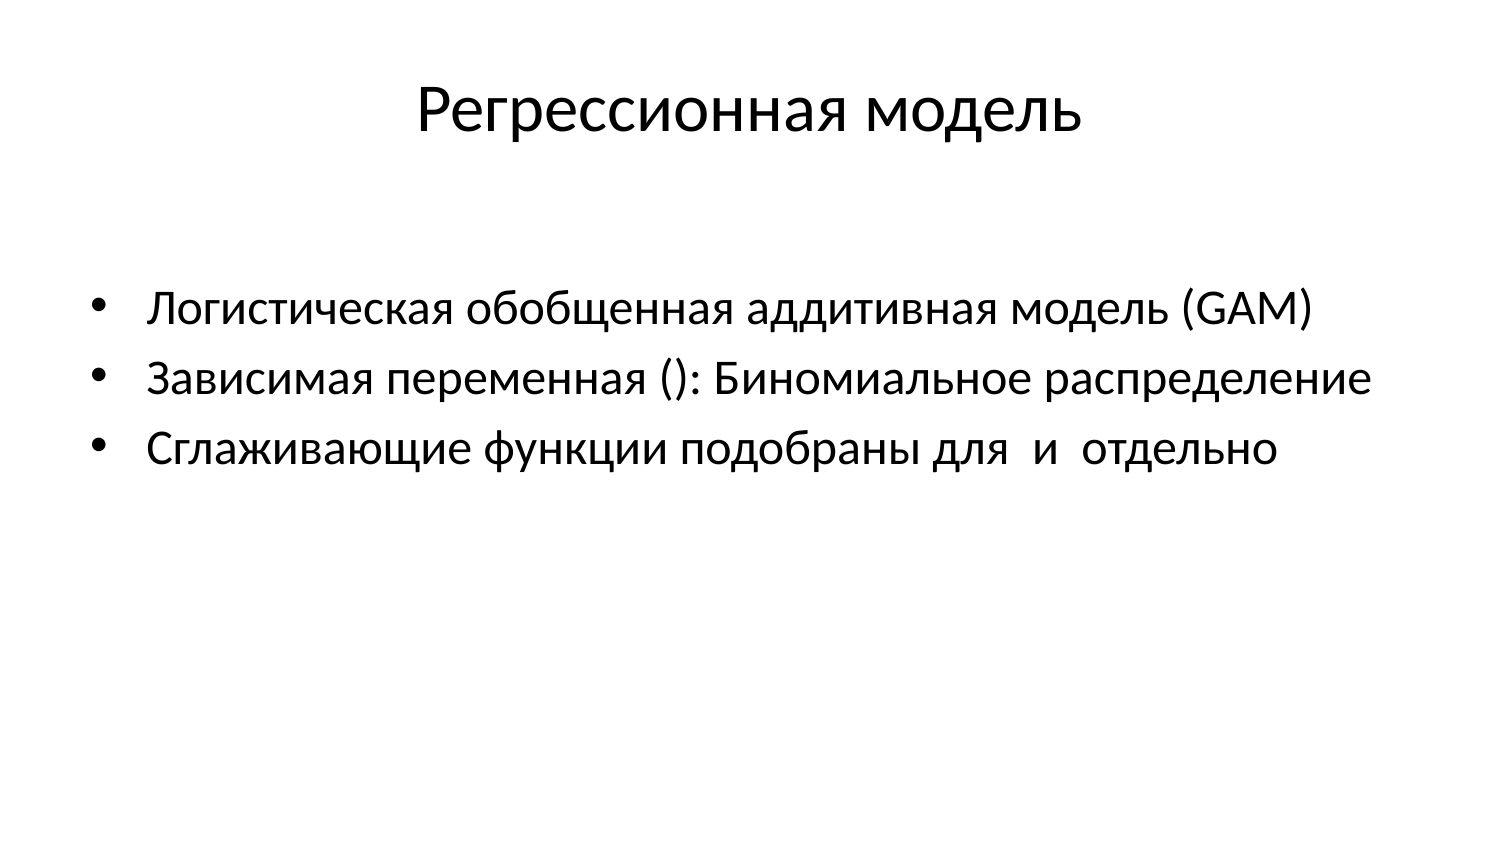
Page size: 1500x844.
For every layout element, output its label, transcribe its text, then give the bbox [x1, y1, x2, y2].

title Регрессионная модель [75, 33, 1425, 175]
